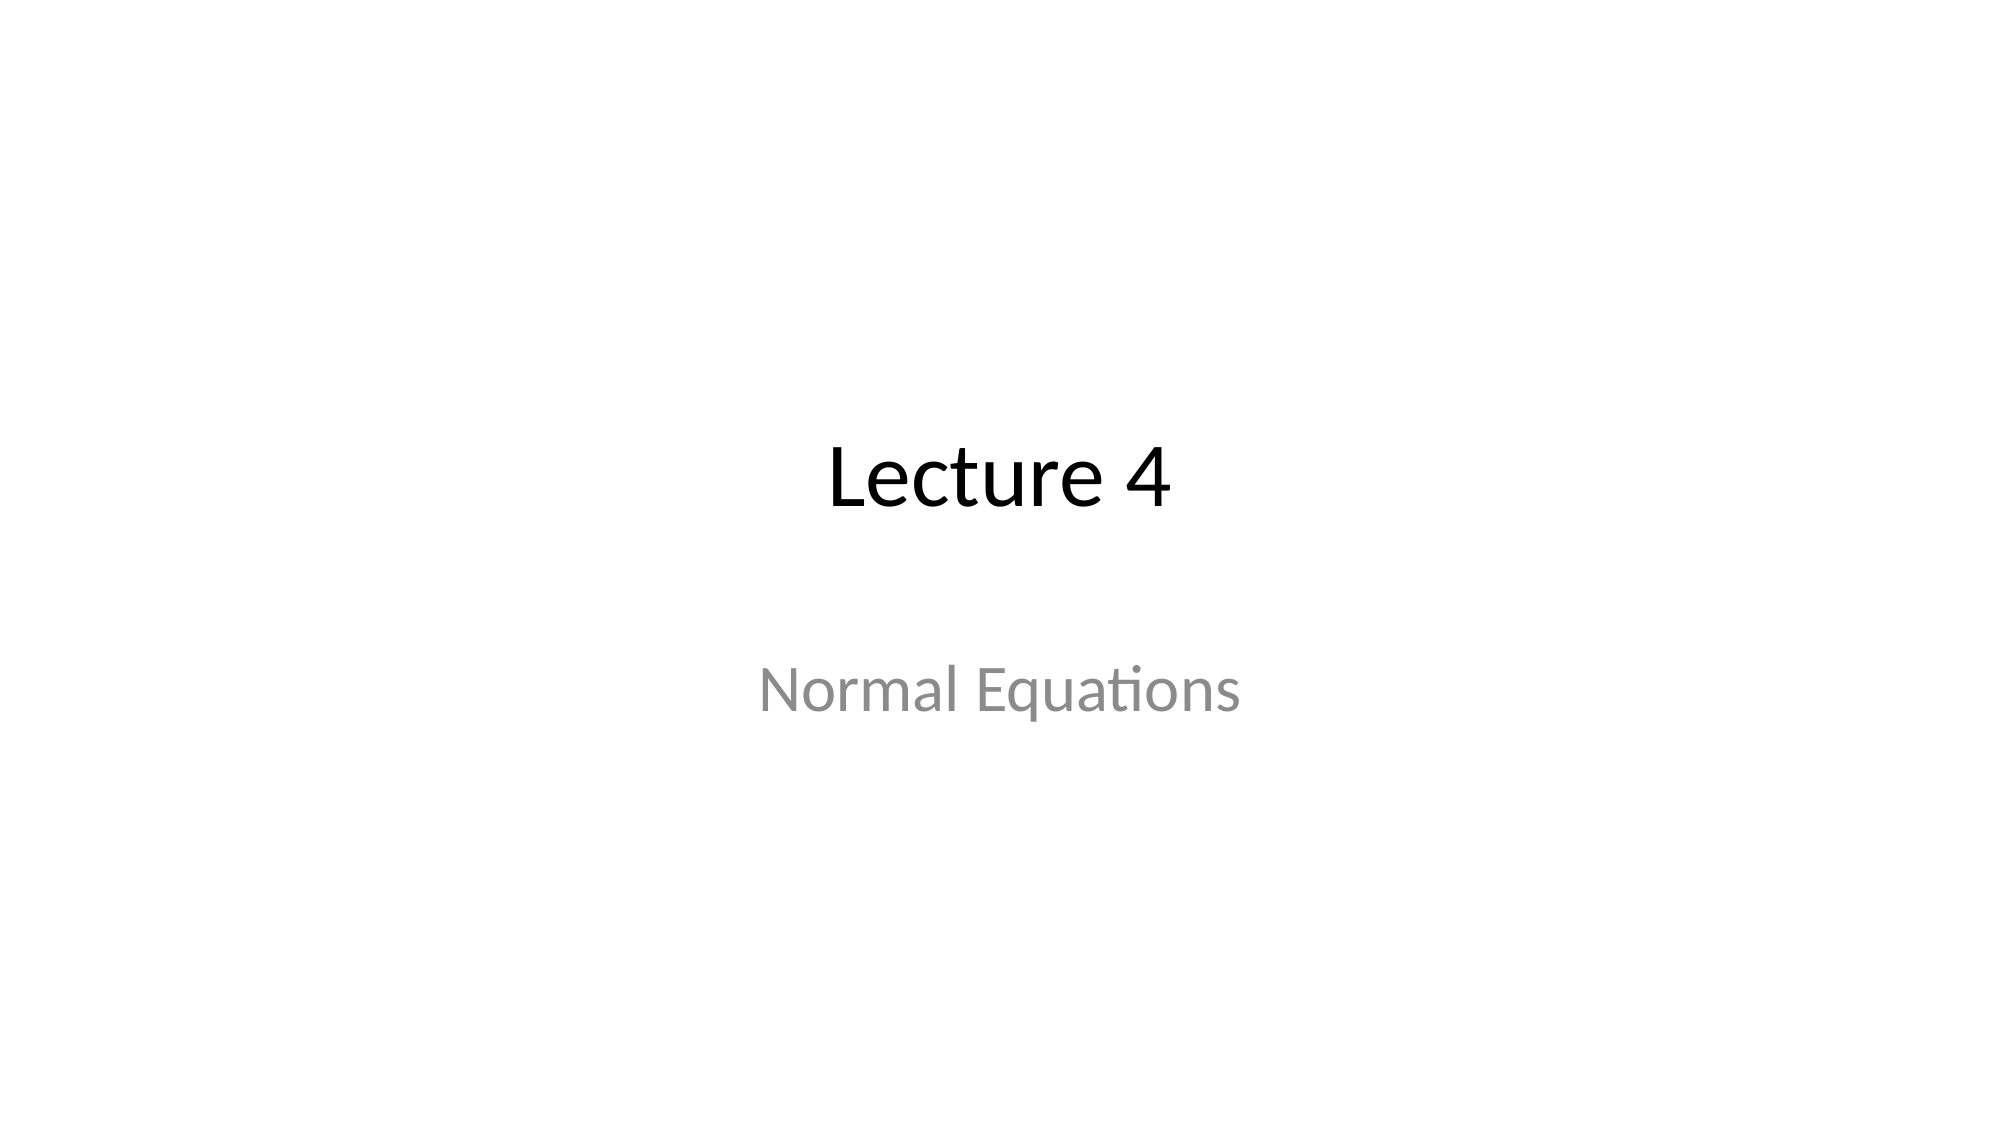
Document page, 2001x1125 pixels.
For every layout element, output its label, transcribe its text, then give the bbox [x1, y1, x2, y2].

subtitle Normal Equations [300, 637, 1700, 925]
title Lecture 4 [150, 349, 1850, 591]
